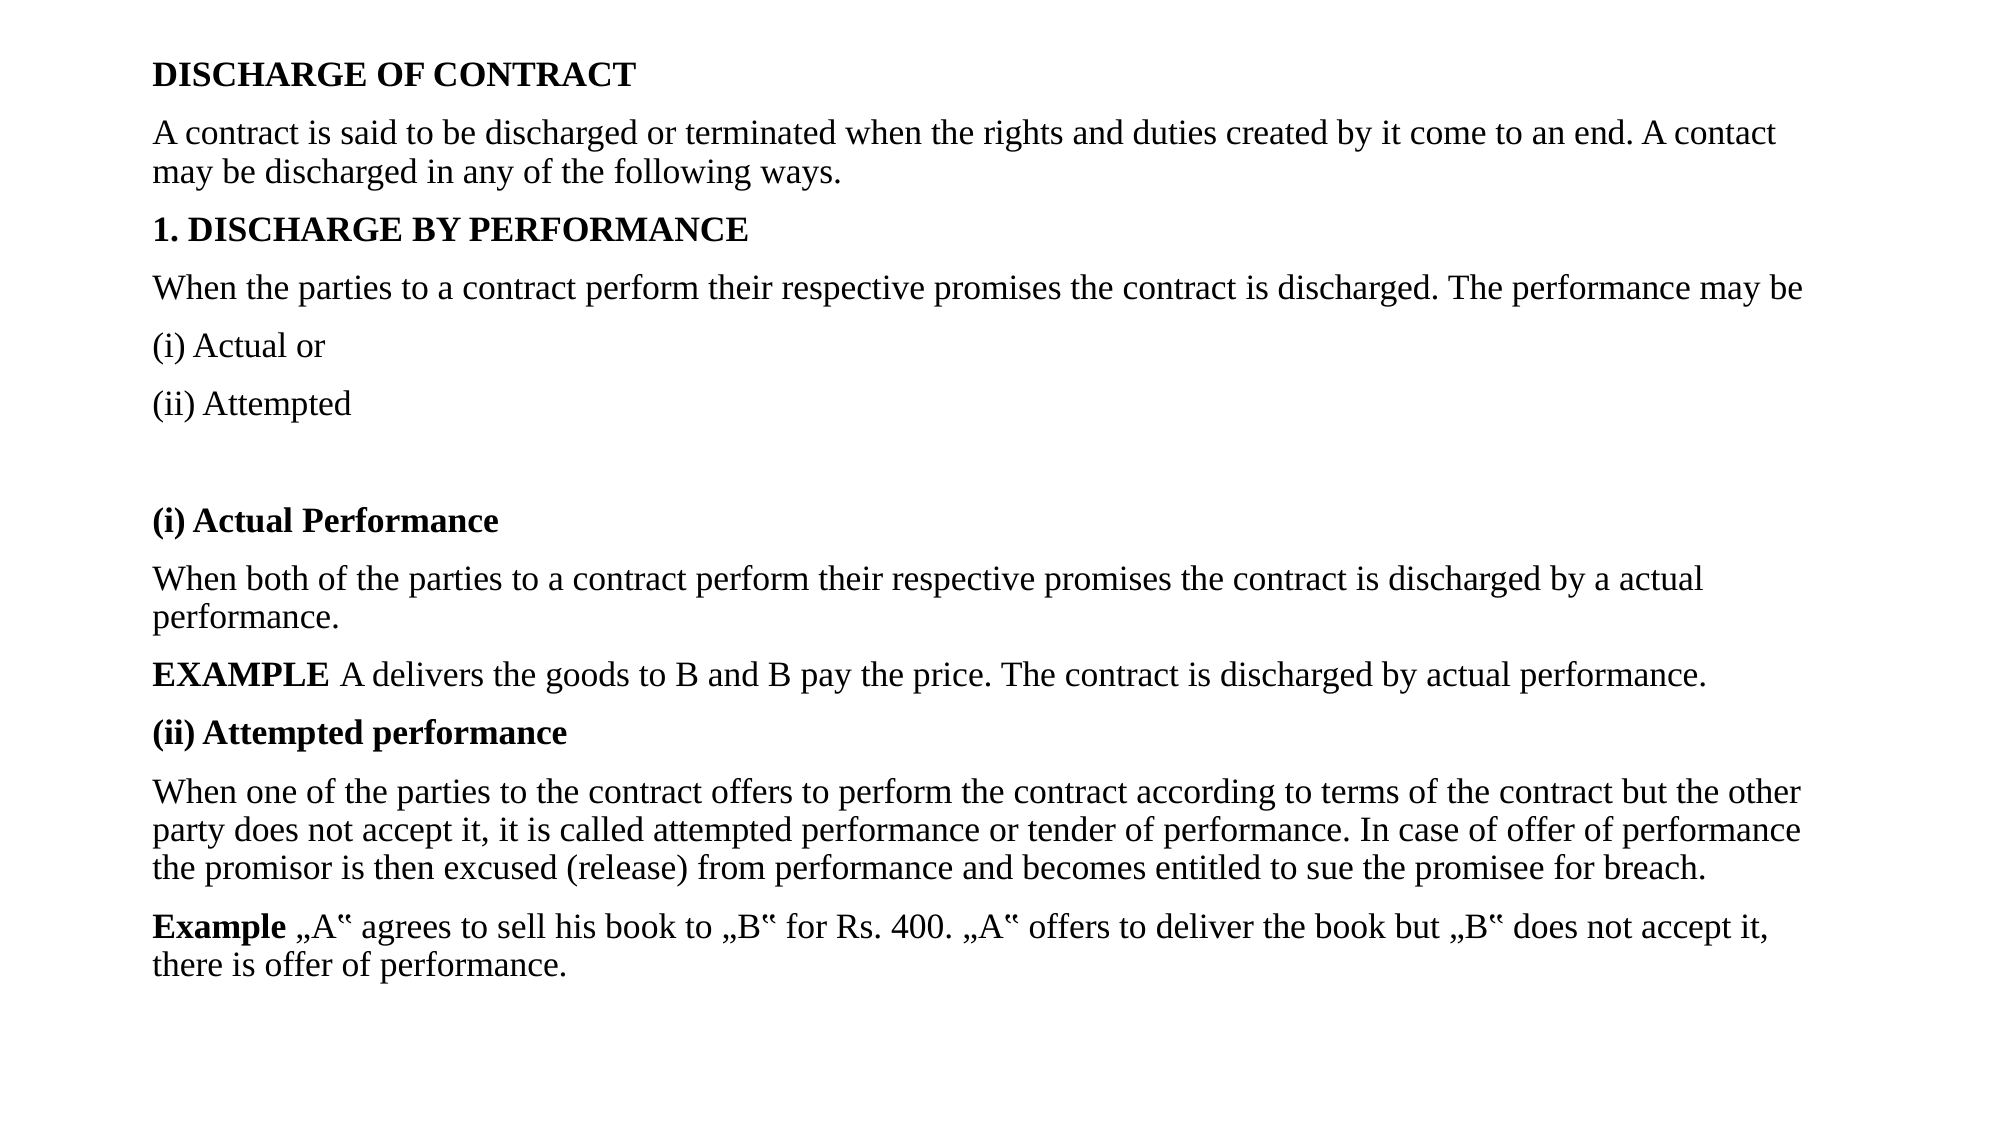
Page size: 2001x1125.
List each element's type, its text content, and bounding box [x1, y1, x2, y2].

list DISCHARGE OF CONTRACT A contract is said to be discharged or terminated when the rights and duties created by it come to an end. A contact may be discharged in any of the following ways. 1. DISCHARGE BY PERFORMANCE When the parties to a contract perform their respective promises the contract is discharged. The performance may be (i) Actual or (ii) Attempted (i) Actual Performance When both of the parties to a contract perform their respective promises the contract is discharged by a actual performance. EXAMPLE A delivers the goods to B and B pay the price. The contract is discharged by actual performance. (ii) Attempted performance When one of the parties to the contract offers to perform the contract according to terms of the contract but the other party does not accept it, it is called attempted performance or tender of performance. In case of offer of performance the promisor is then excused (release) from performance and becomes entitled to sue the promisee for breach. Example „A‟ agrees to sell his book to „B‟ for Rs. 400. „A‟ offers to deliver the book but „B‟ does not accept it, there is offer of performance. [137, 48, 1863, 1007]
